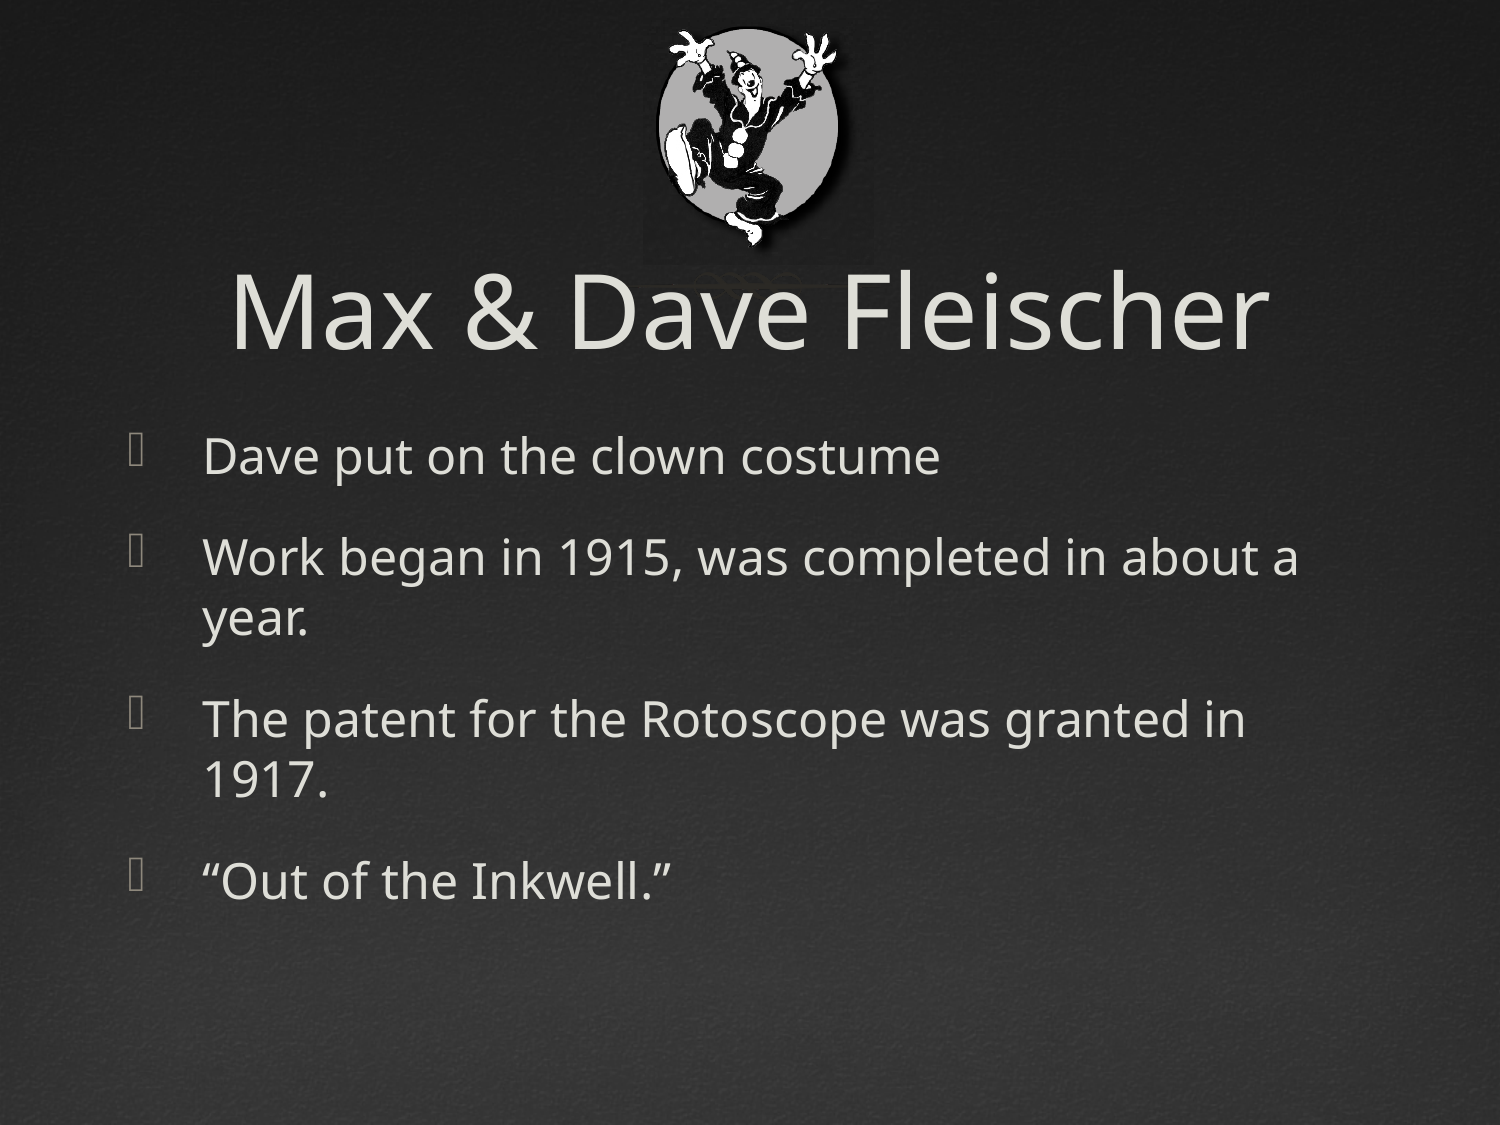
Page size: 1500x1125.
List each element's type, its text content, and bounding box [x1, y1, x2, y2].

list Dave put on the clown costume Work began in 1915, was completed in about a year. The patent for the Rotoscope was granted in 1917. “Out of the Inkwell.” [112, 416, 1388, 1075]
title Max & Dave Fleischer [112, 195, 1388, 416]
picture [642, 17, 875, 265]
